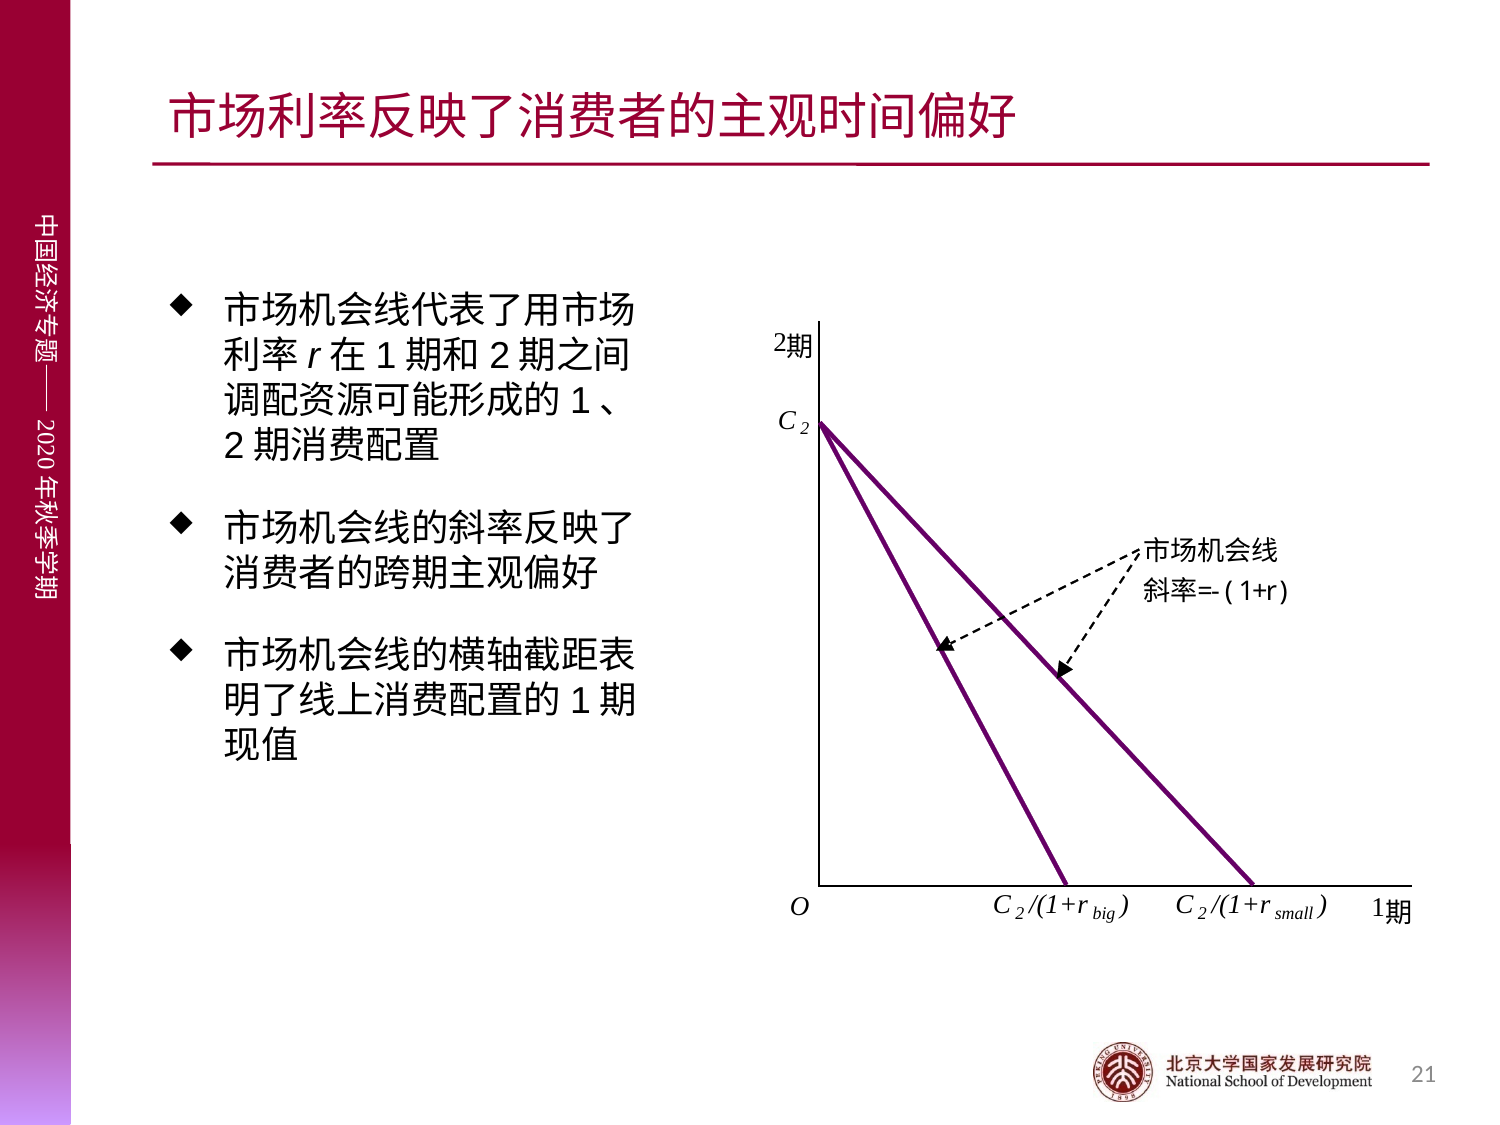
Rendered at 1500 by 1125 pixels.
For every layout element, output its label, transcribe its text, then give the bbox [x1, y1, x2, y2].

list 市场机会线代表了用市场利率r在1期和2期之间调配资源可能形成的1、2期消费配置 市场机会线的斜率反映了消费者的跨期主观偏好 市场机会线的横轴截距表明了线上消费配置的1期现值 [152, 278, 680, 997]
picture [1093, 1042, 1101, 1102]
picture [726, 278, 1460, 969]
title 市场利率反映了消费者的主观时间偏好 [152, 0, 1426, 153]
slide_number 21 [1101, 1042, 1452, 1103]
